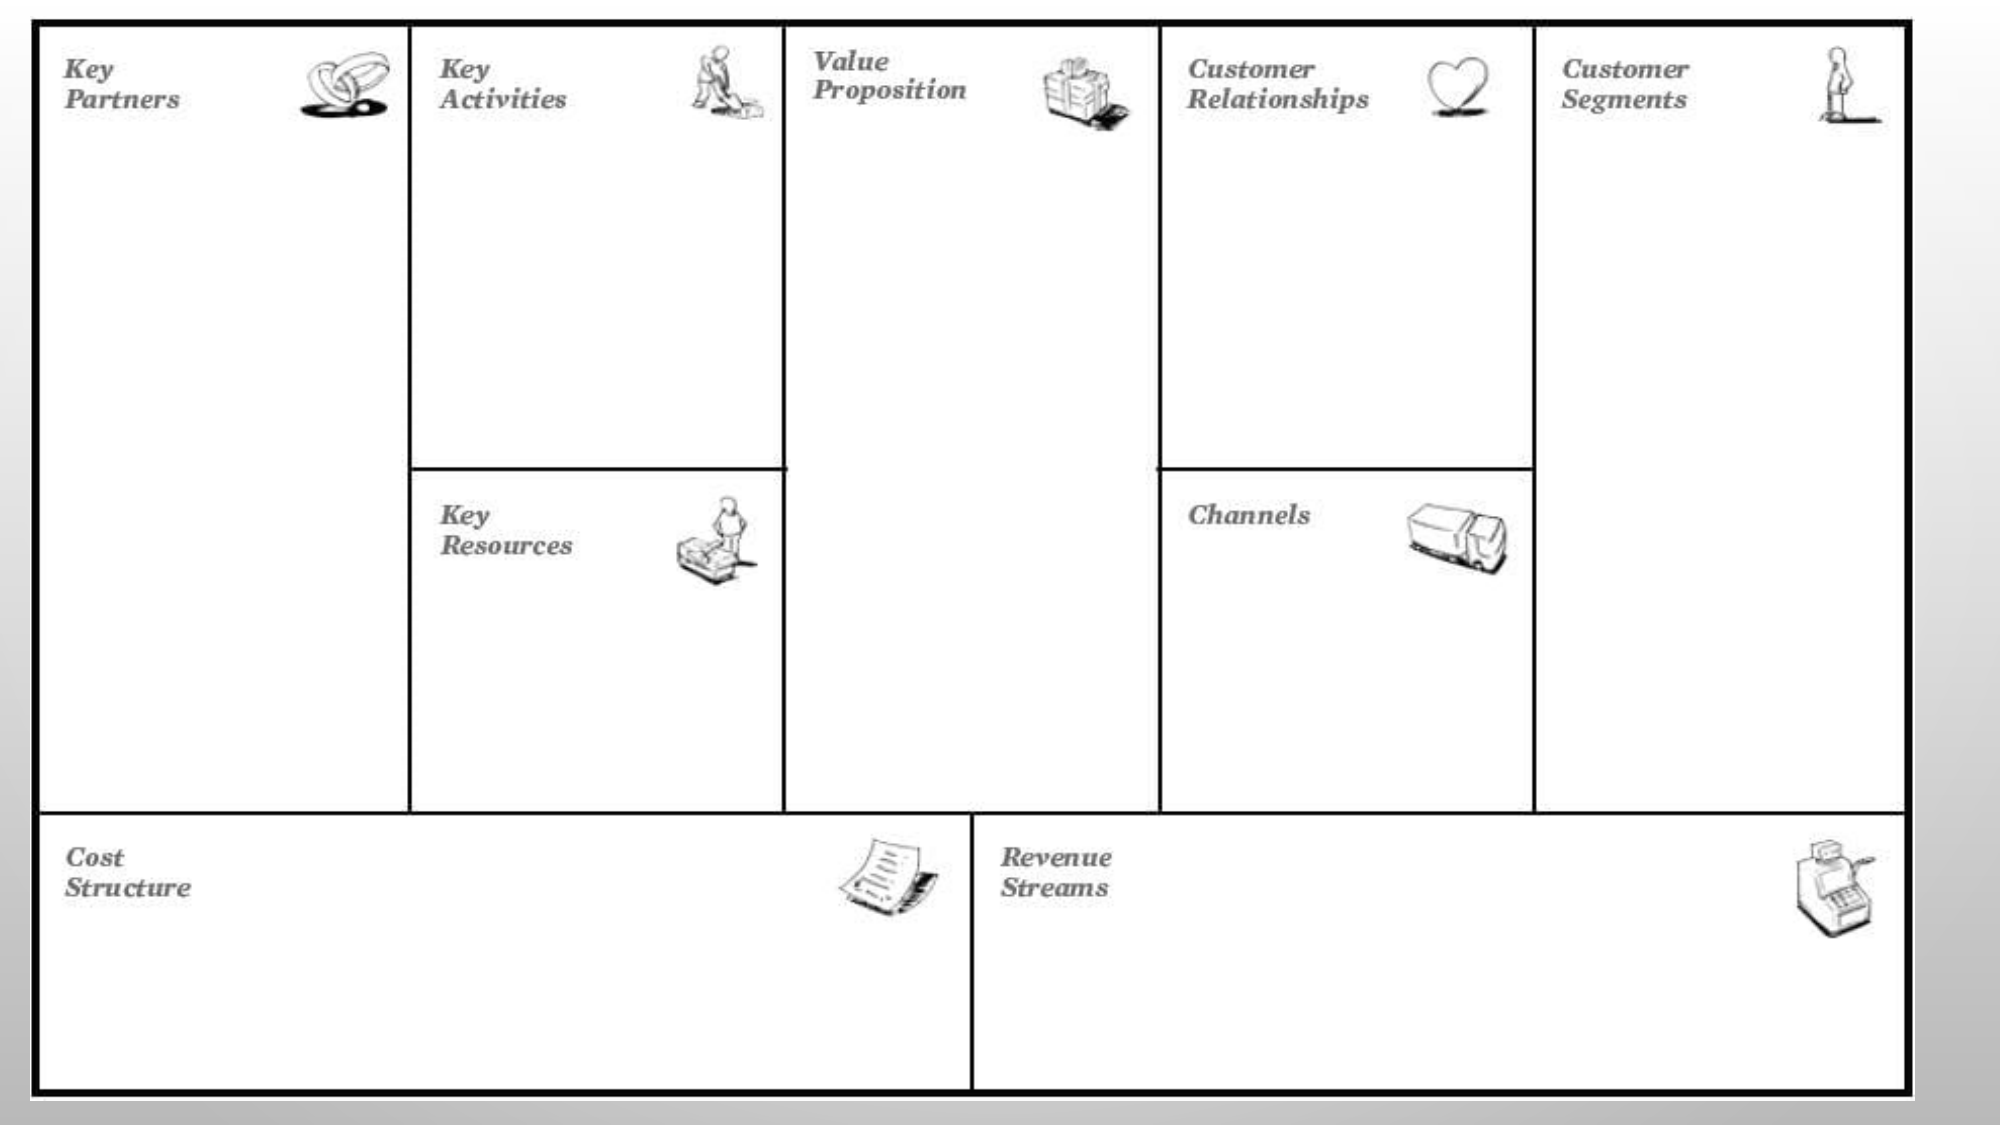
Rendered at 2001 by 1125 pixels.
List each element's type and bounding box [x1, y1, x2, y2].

picture [0, 0, 2000, 1125]
text_box [29, 16, 1915, 1101]
